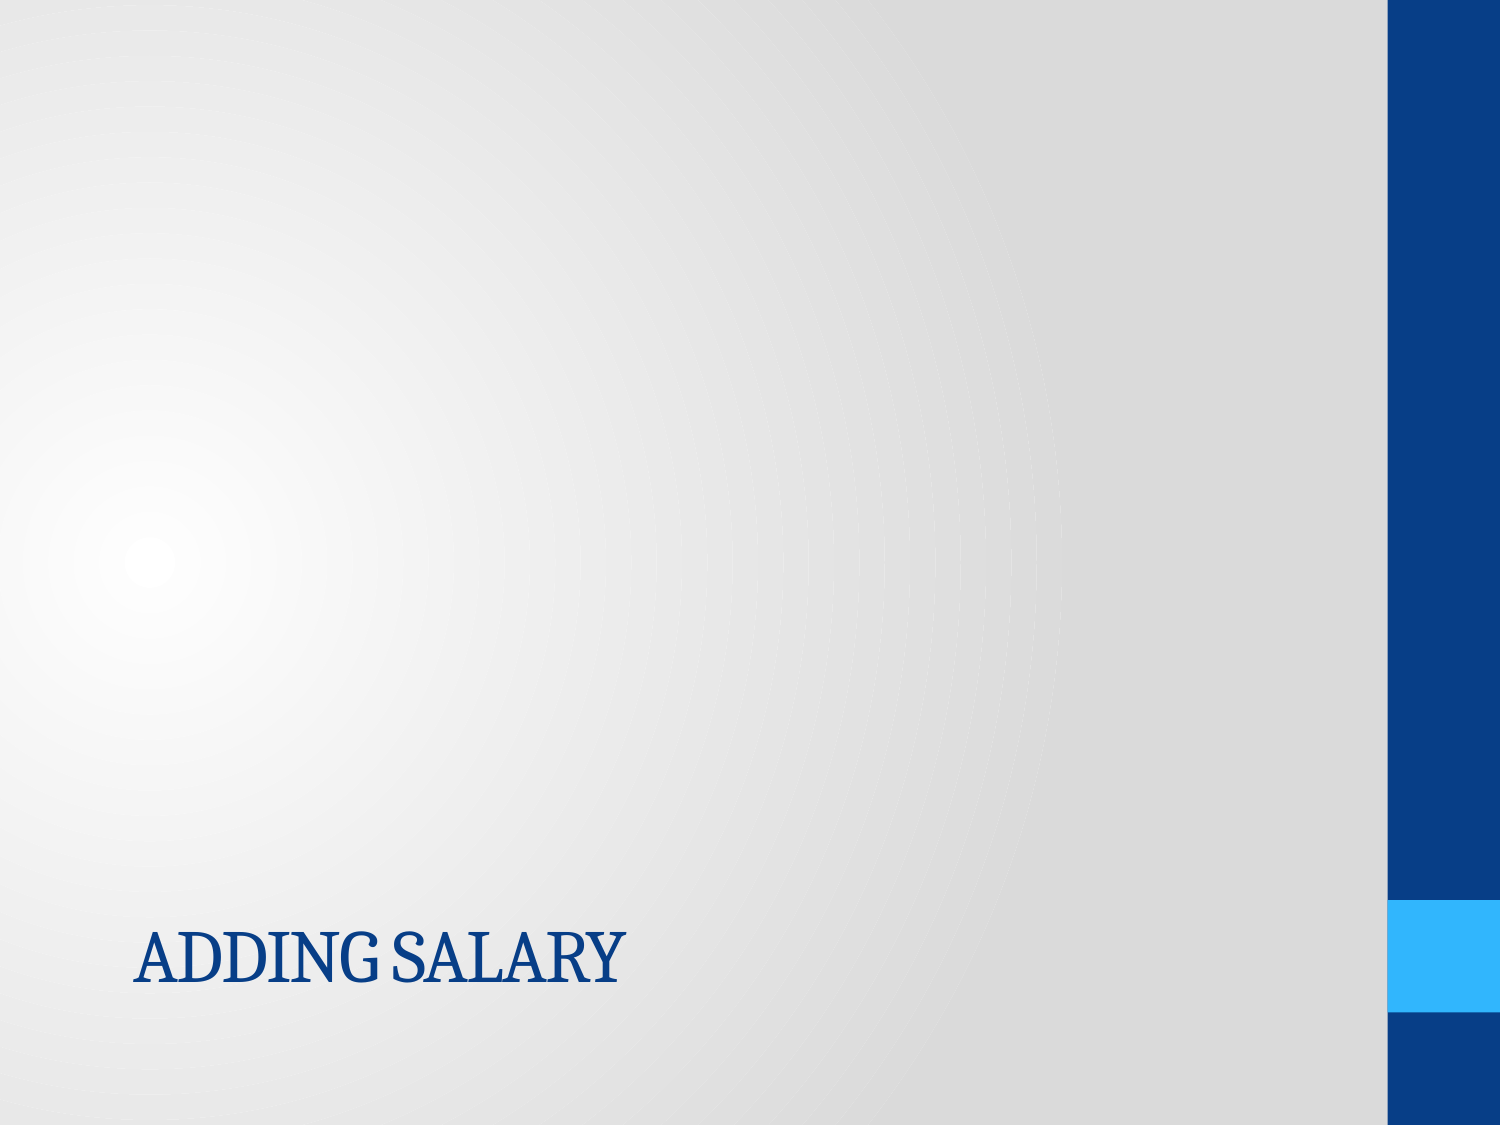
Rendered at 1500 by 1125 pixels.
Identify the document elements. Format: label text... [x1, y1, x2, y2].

title Adding Salary [118, 900, 1375, 1092]
